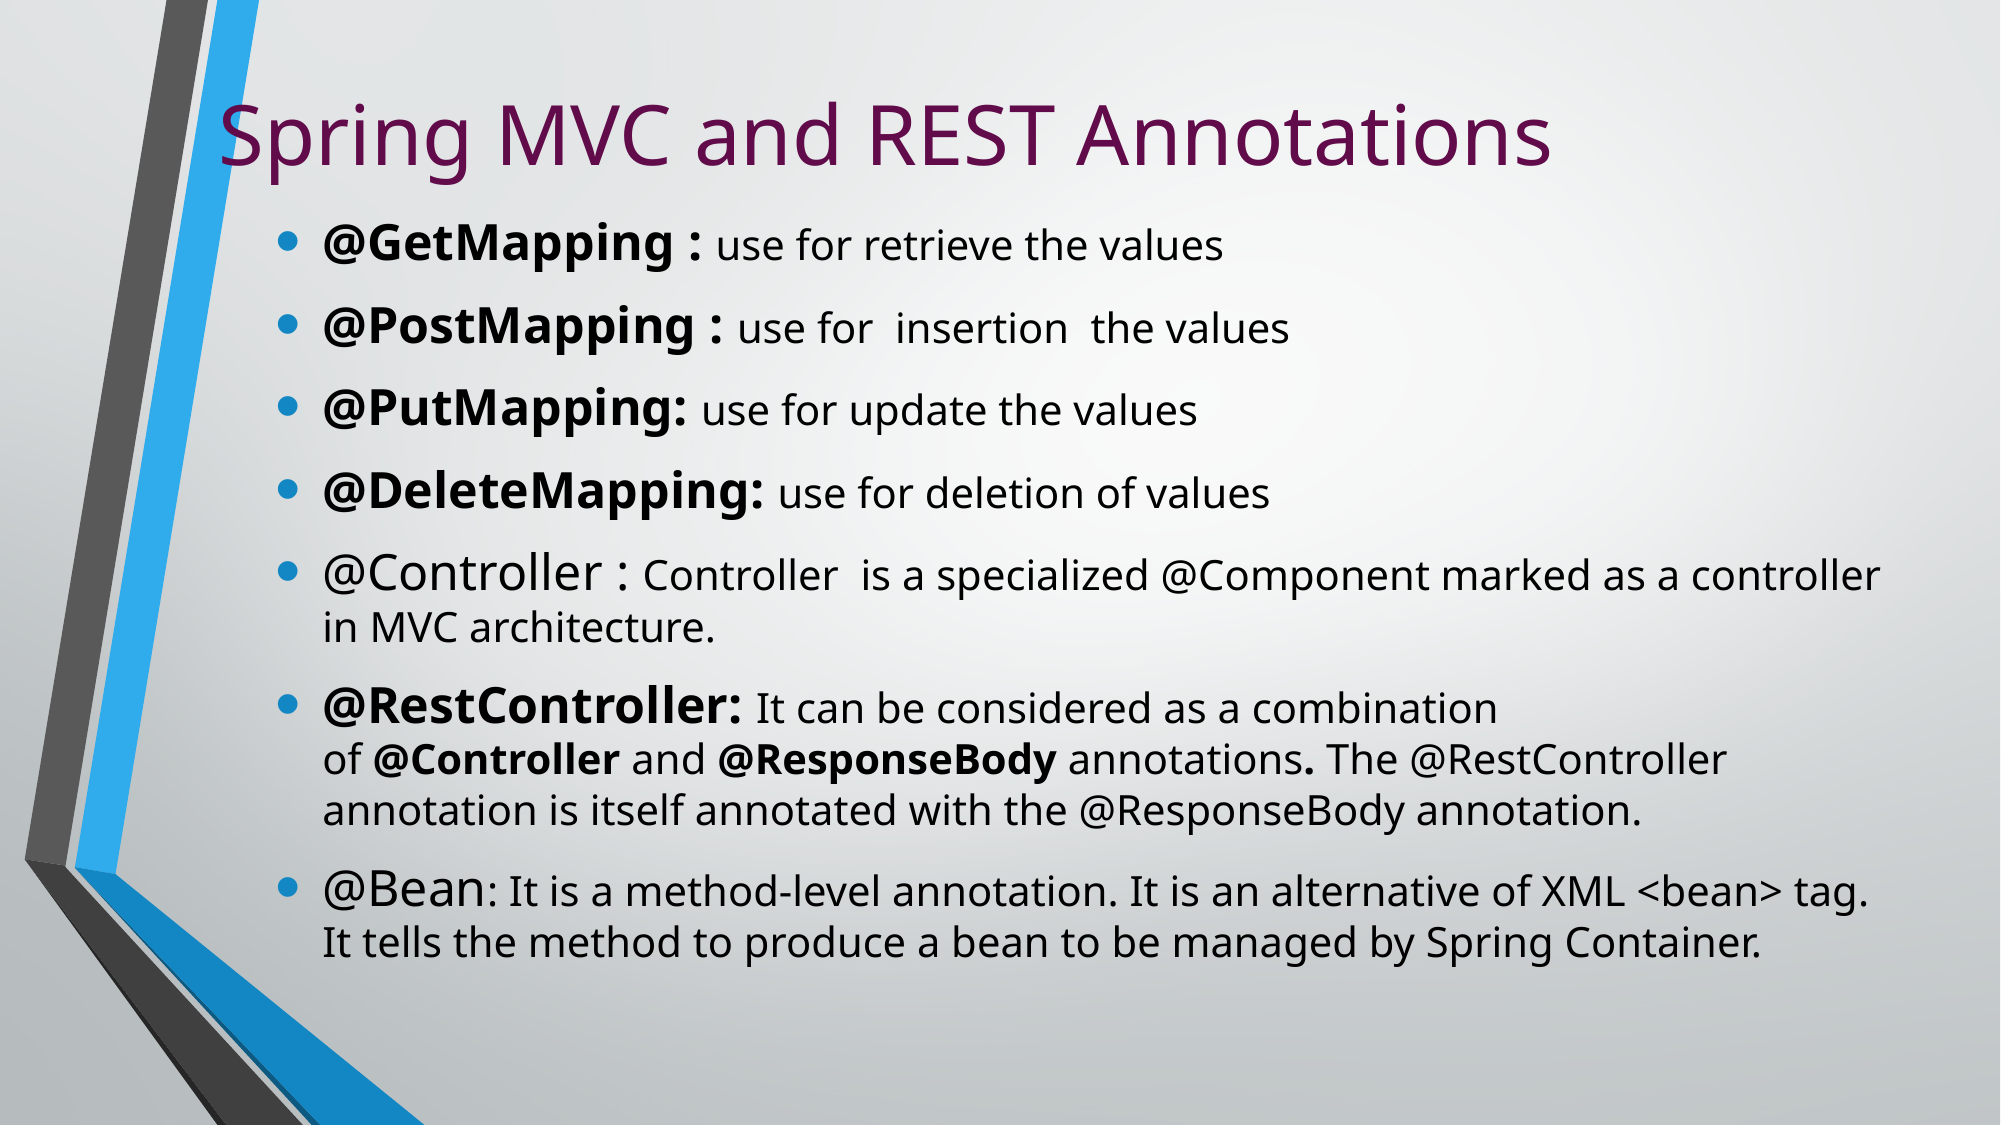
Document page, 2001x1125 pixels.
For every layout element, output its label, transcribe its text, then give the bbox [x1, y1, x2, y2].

title Spring MVC and REST Annotations [64, 14, 1708, 351]
list @GetMapping : use for retrieve the values @PostMapping : use for insertion the values @PutMapping: use for update the values @DeleteMapping: use for deletion of values @Controller : Controller is a specialized @Component marked as a controller in MVC architecture. @RestController: It can be considered as a combination of @Controller and @ResponseBody annotations. The @RestController annotation is itself annotated with the @ResponseBody annotation. @Bean: It is a method-level annotation. It is an alternative of XML <bean> tag. It tells the method to produce a bean to be managed by Spring Container. [260, 203, 1904, 999]
